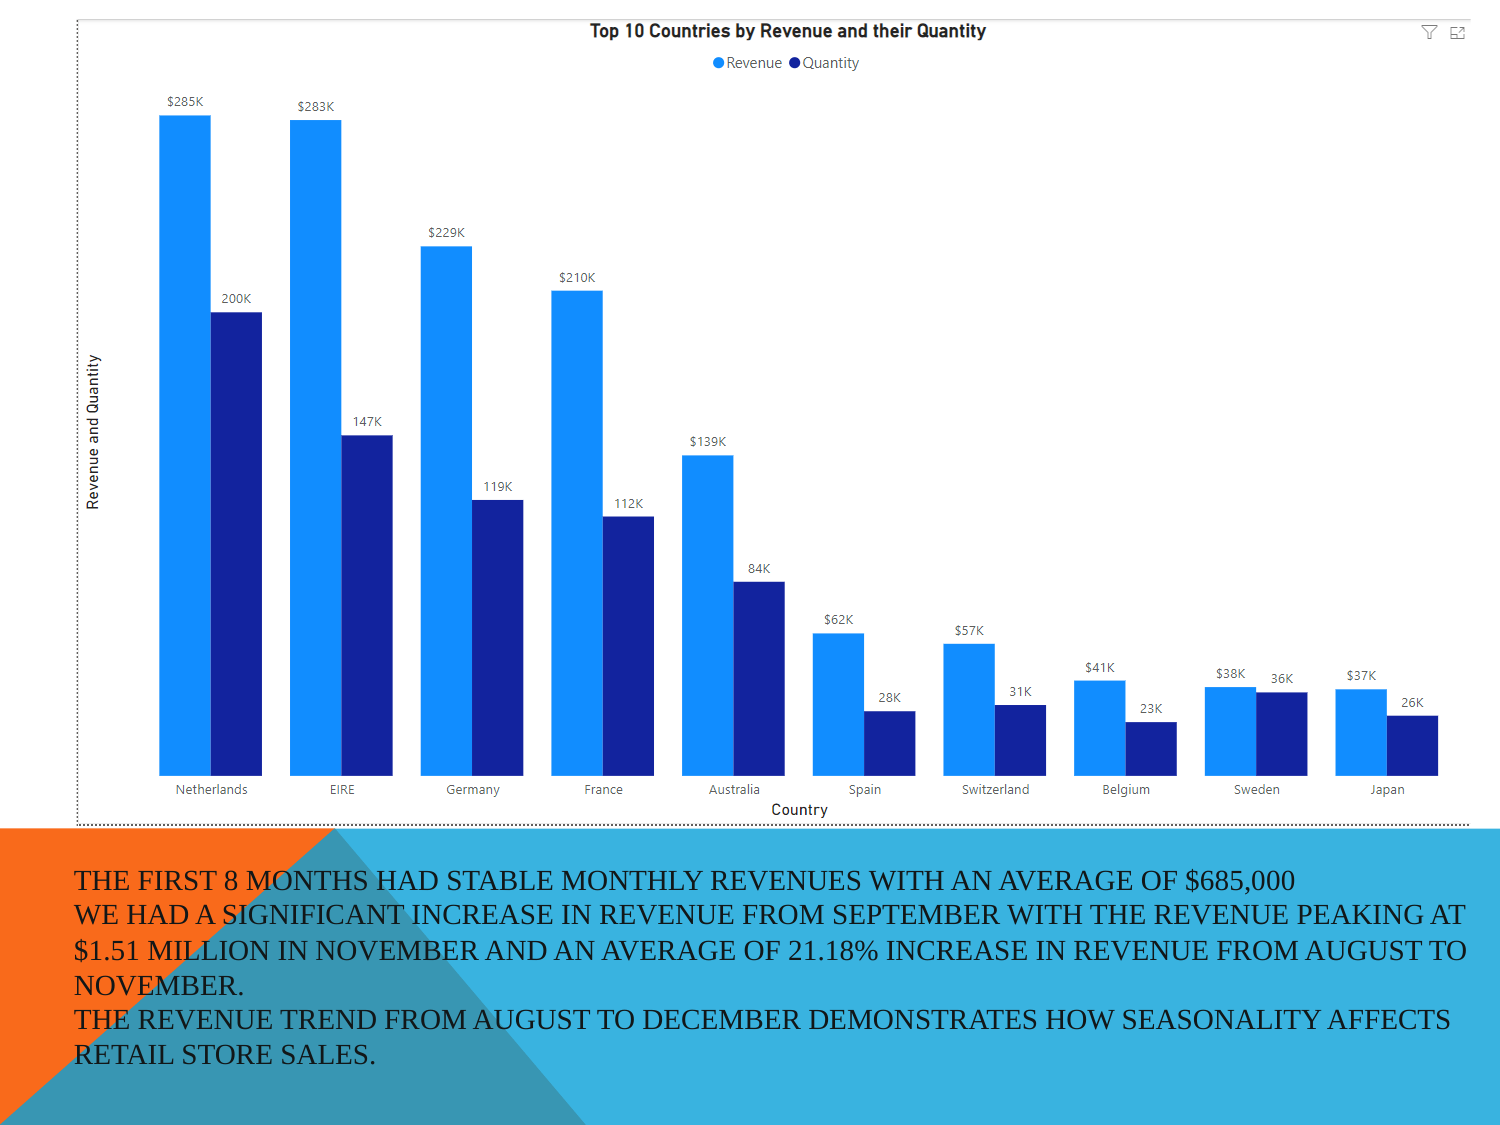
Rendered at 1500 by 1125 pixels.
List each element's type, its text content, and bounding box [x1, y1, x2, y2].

title The first 8 months had stable monthly revenues with an average of $685,000 We had a significant increase in revenue from September with the revenue peaking at $1.51 Million in November and an average of 21.18% increase in revenue from August to November. The revenue trend from August to December demonstrates how seasonality affects retail store sales. [58, 841, 1489, 1125]
picture [76, 18, 1471, 827]
